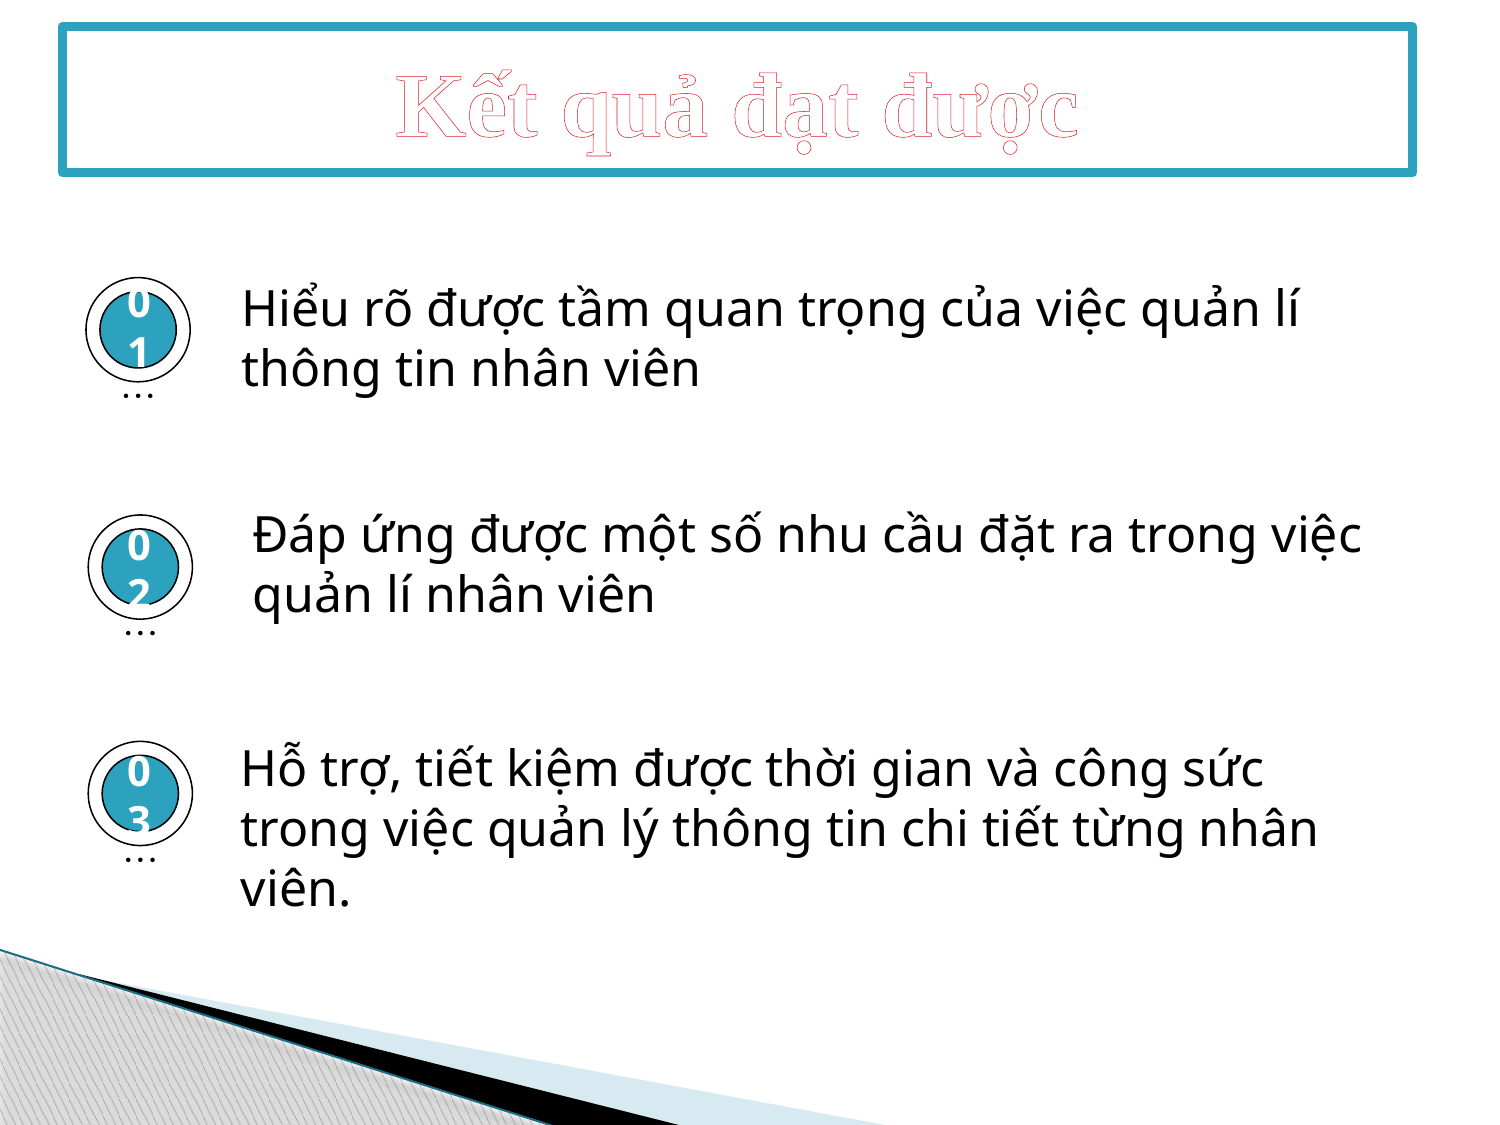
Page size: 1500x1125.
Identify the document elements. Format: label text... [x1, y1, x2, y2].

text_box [87, 741, 193, 863]
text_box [85, 277, 191, 399]
title Kết quả đạt được [58, 22, 1417, 177]
subtitle Đáp ứng được một số nhu cầu đặt ra trong việc quản lí nhân viên [237, 487, 1413, 649]
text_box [87, 514, 193, 636]
subtitle Hiểu rõ được tầm quan trọng của việc quản lí thông tin nhân viên [226, 261, 1413, 408]
subtitle Hỗ trợ, tiết kiệm được thời gian và công sức trong việc quản lý thông tin chi tiết từng nhân viên. [225, 721, 1412, 846]
